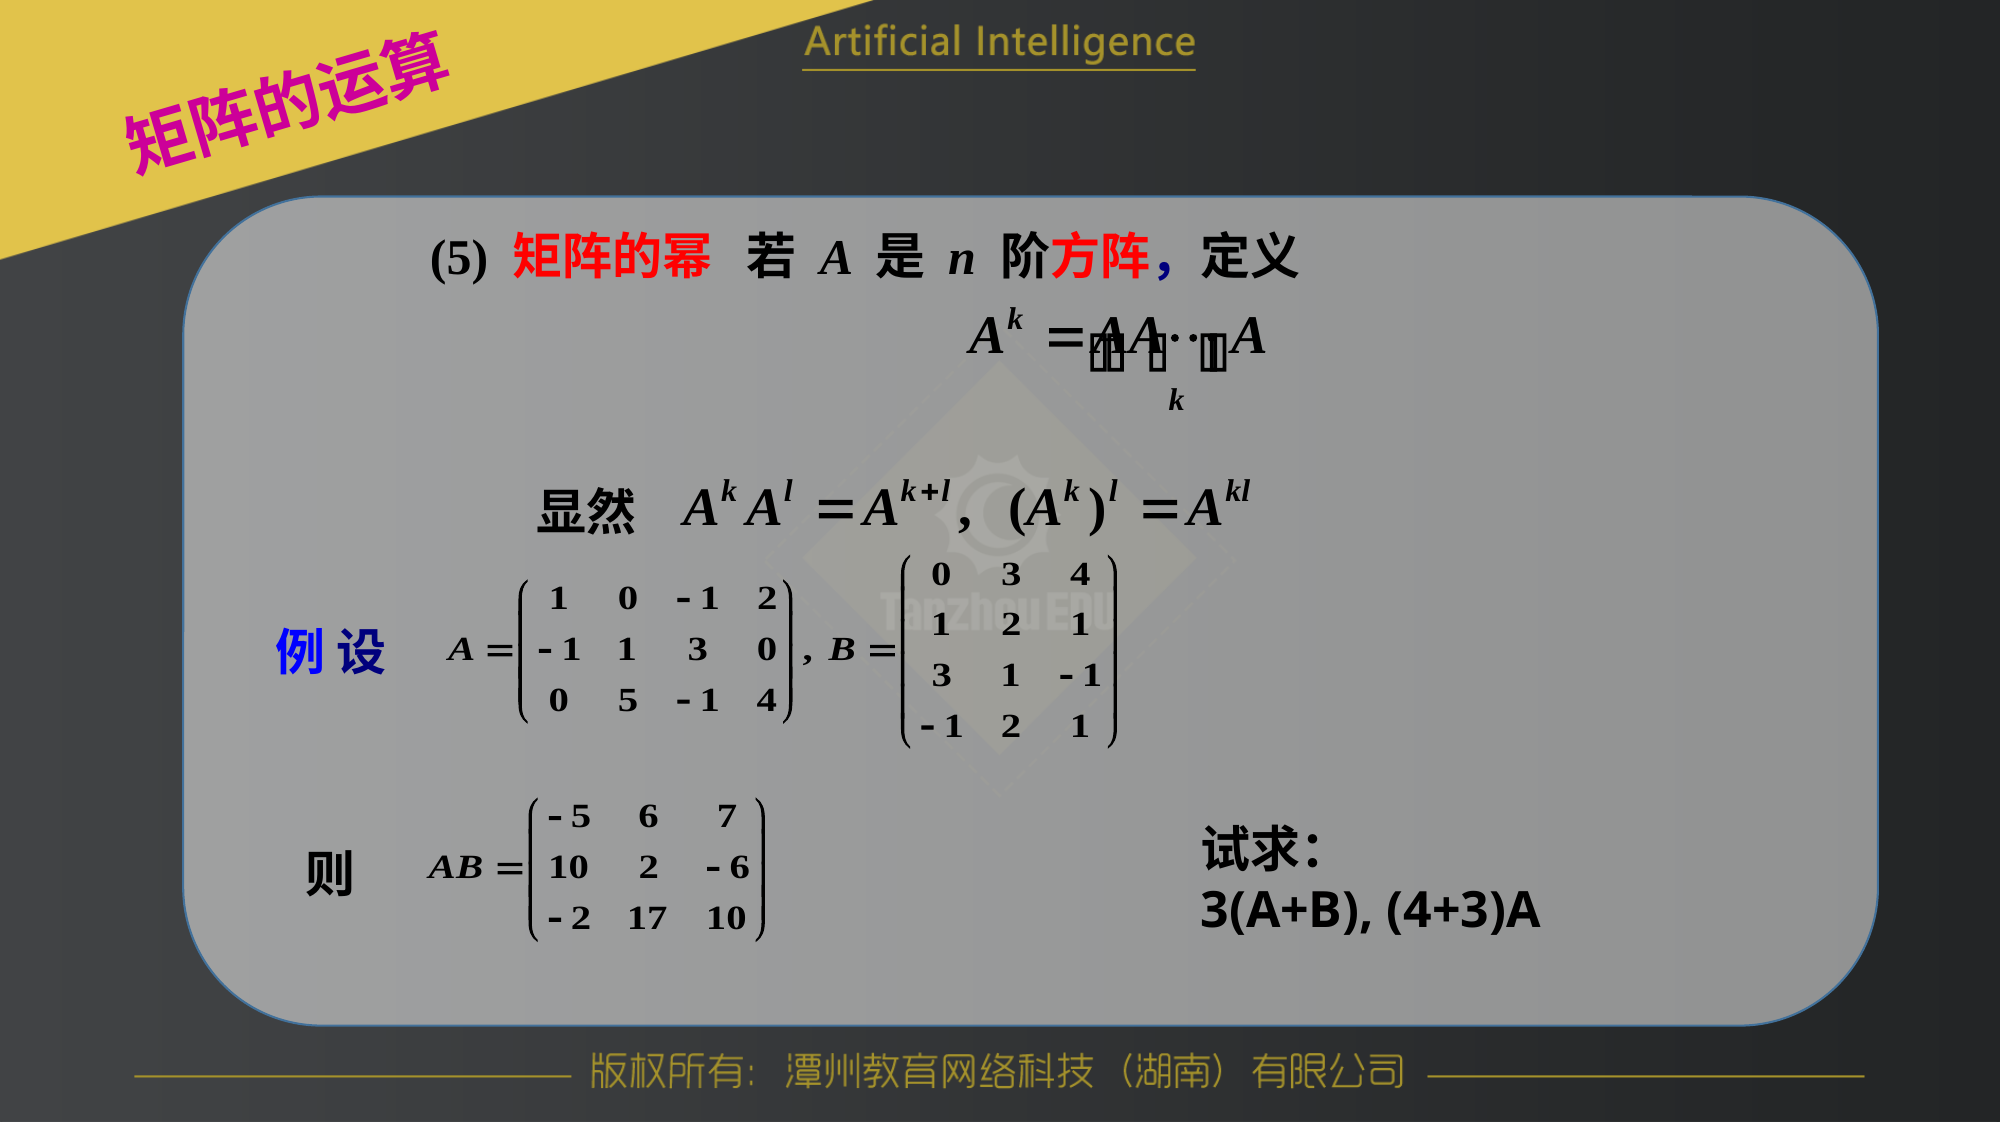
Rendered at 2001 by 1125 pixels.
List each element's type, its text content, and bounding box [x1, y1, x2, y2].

text_box 试求： 3(A+B), (4+3)A [1185, 810, 1644, 945]
text_box (5) 矩阵的幂 若 A 是 n 阶方阵，定义 [415, 217, 1316, 292]
text_box [183, 196, 1878, 1026]
picture [0, 0, 2000, 1122]
text_box 显然 [521, 472, 651, 547]
text_box 矩阵的运算 [106, 6, 468, 196]
text_box 例 设 [260, 612, 438, 688]
text_box 则 [290, 834, 356, 910]
